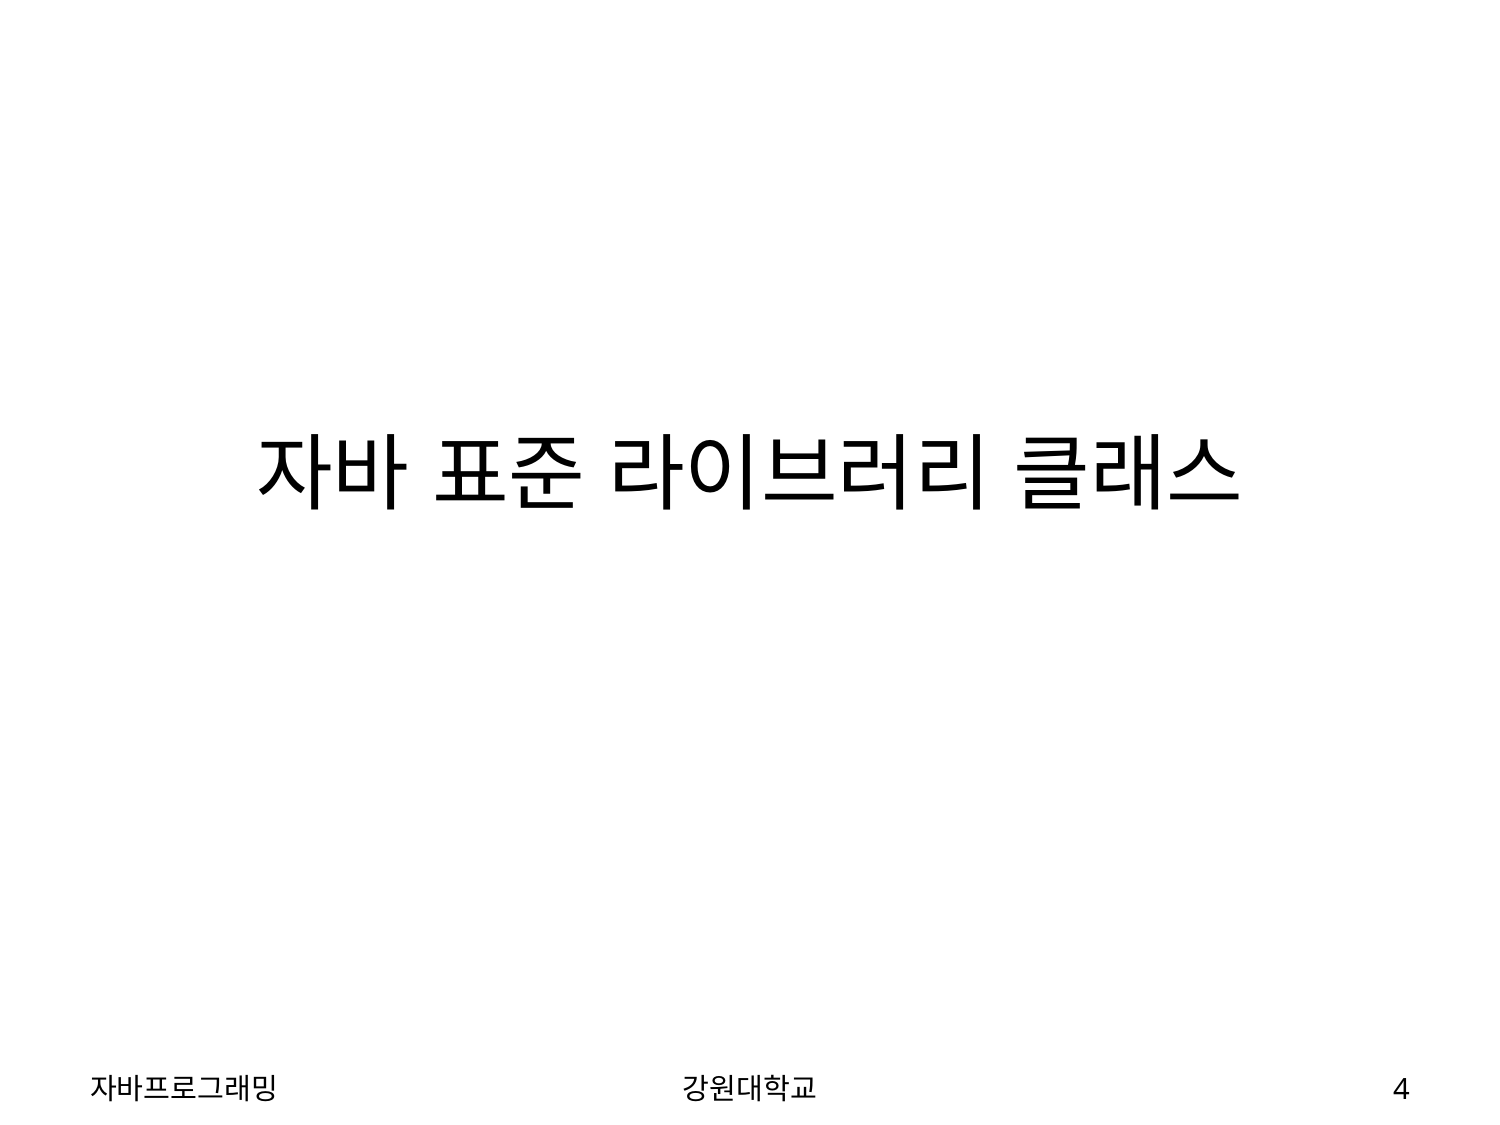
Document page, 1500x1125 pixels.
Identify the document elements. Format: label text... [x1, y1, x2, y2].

slide_number 자바프로그래밍 [74, 1062, 476, 1103]
slide_number 4 [1074, 1062, 1426, 1103]
footer 강원대학교 [512, 1062, 988, 1103]
title 자바 표준 라이브러리 클래스 [112, 349, 1388, 591]
